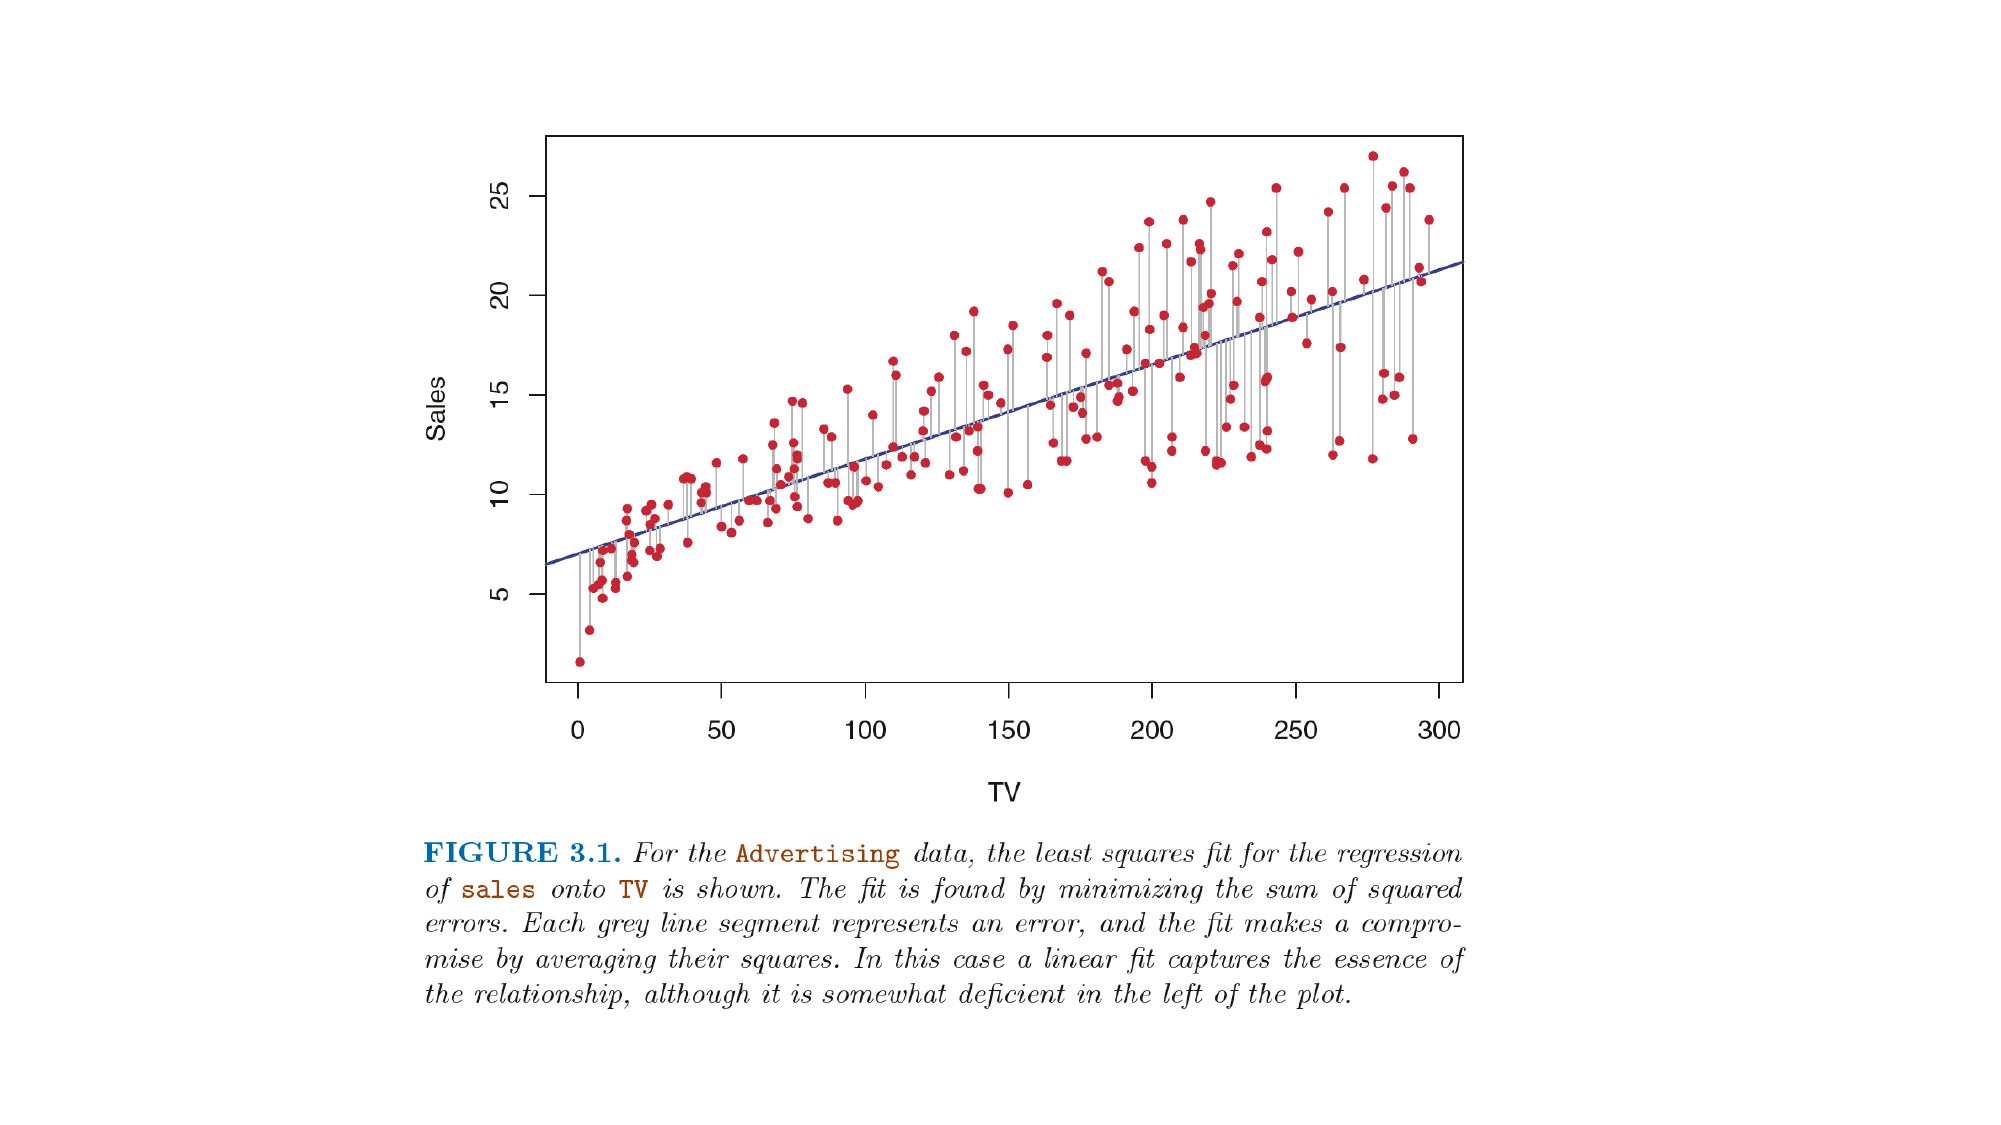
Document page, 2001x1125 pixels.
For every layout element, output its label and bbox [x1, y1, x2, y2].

list [384, 117, 1583, 1033]
